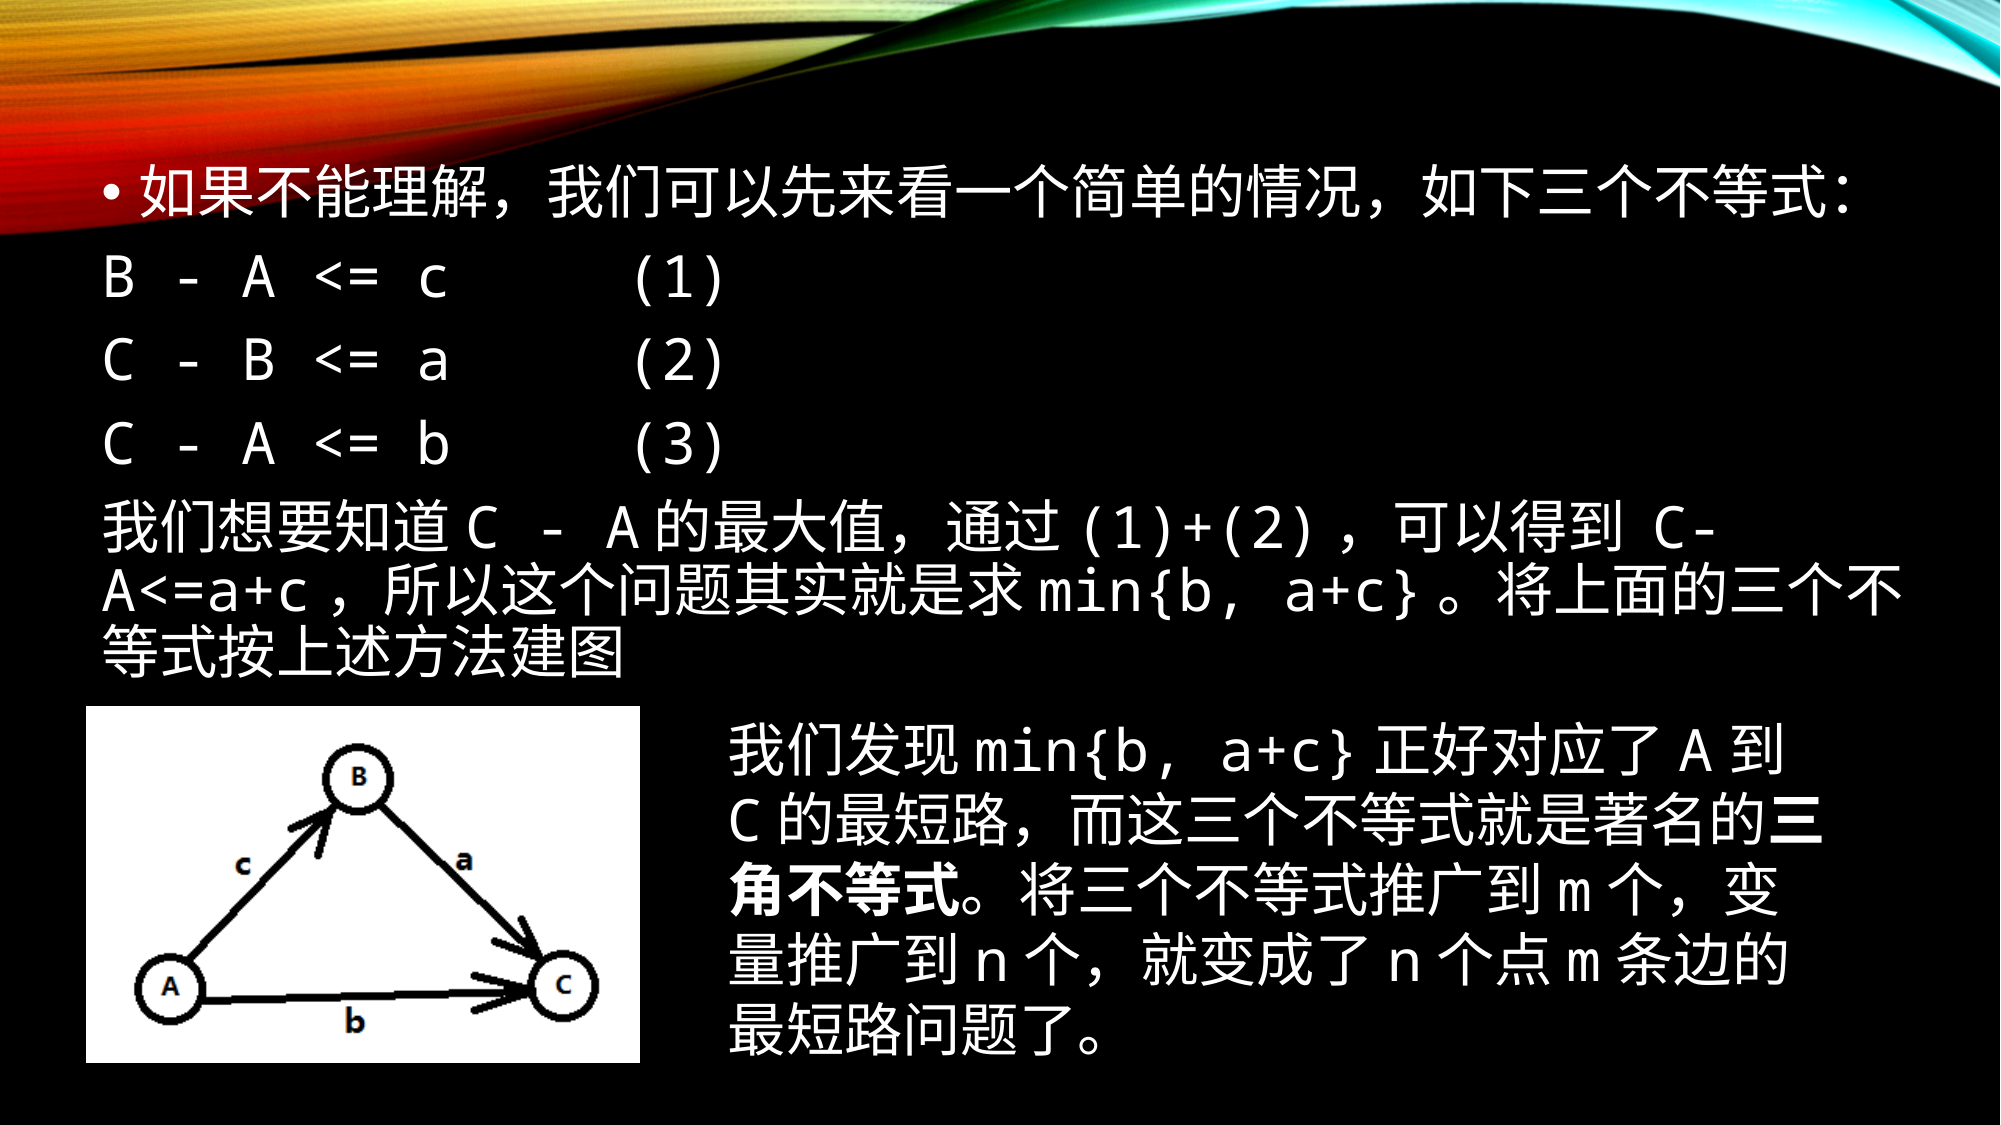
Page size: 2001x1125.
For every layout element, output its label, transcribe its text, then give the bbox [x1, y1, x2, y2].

text_box 我们发现min{b, a+c}正好对应了A到C的最短路，而这三个不等式就是著名的三角不等式。将三个不等式推广到m个，变量推广到n个，就变成了n个点m条边的最短路问题了。 [713, 706, 1845, 1071]
picture [86, 705, 640, 1063]
list 如果不能理解，我们可以先来看一个简单的情况，如下三个不等式： B - A <= c (1) C - B <= a (2) C - A <= b (3) 我们想要知道C - A的最大值，通过(1)+(2)，可以得到 C-A<=a+c，所以这个问题其实就是求min{b, a+c}。将上面的三个不等式按上述方法建图 [86, 155, 1970, 816]
picture [0, 0, 2000, 237]
